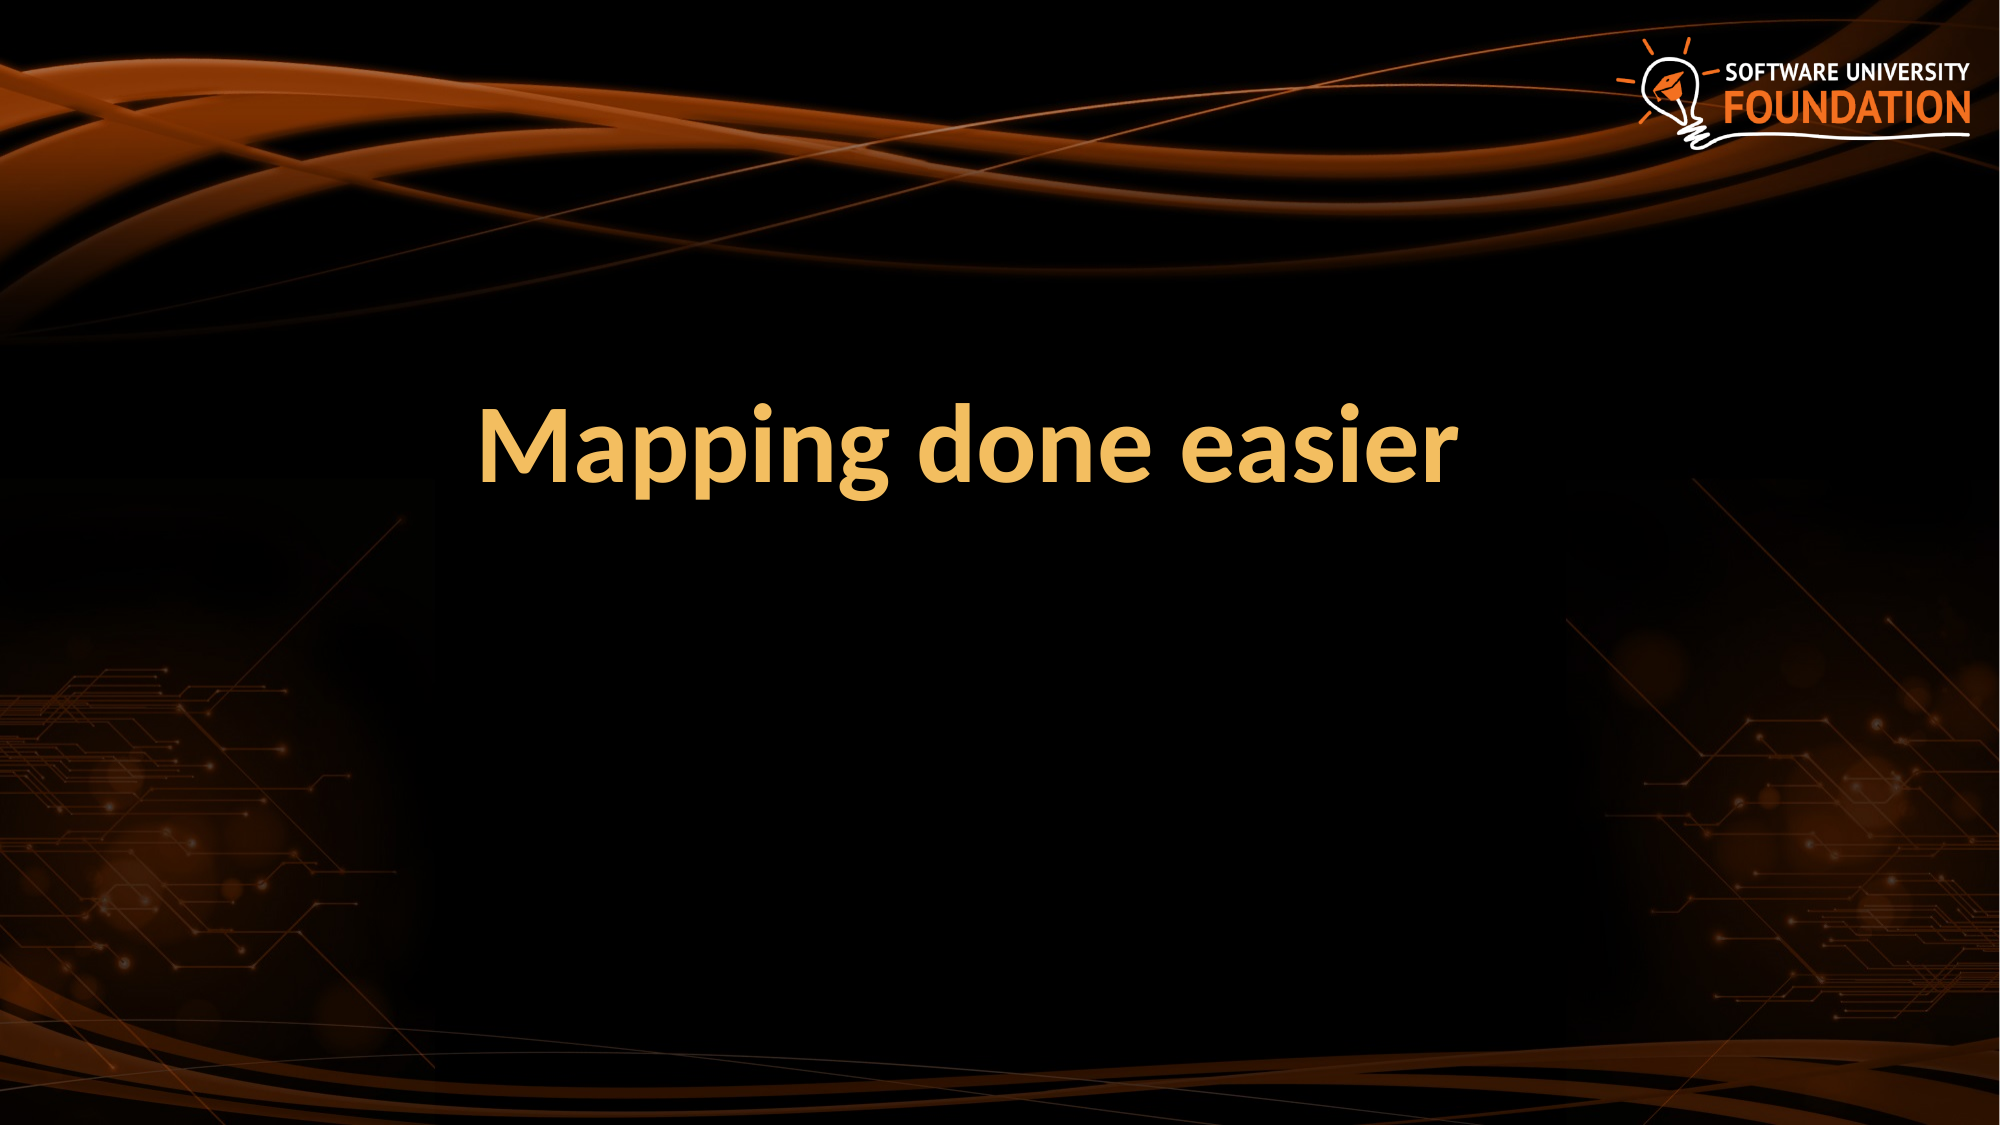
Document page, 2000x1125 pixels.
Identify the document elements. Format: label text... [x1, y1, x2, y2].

title Mapping done easier [424, 362, 1513, 511]
picture [0, 0, 2000, 1125]
